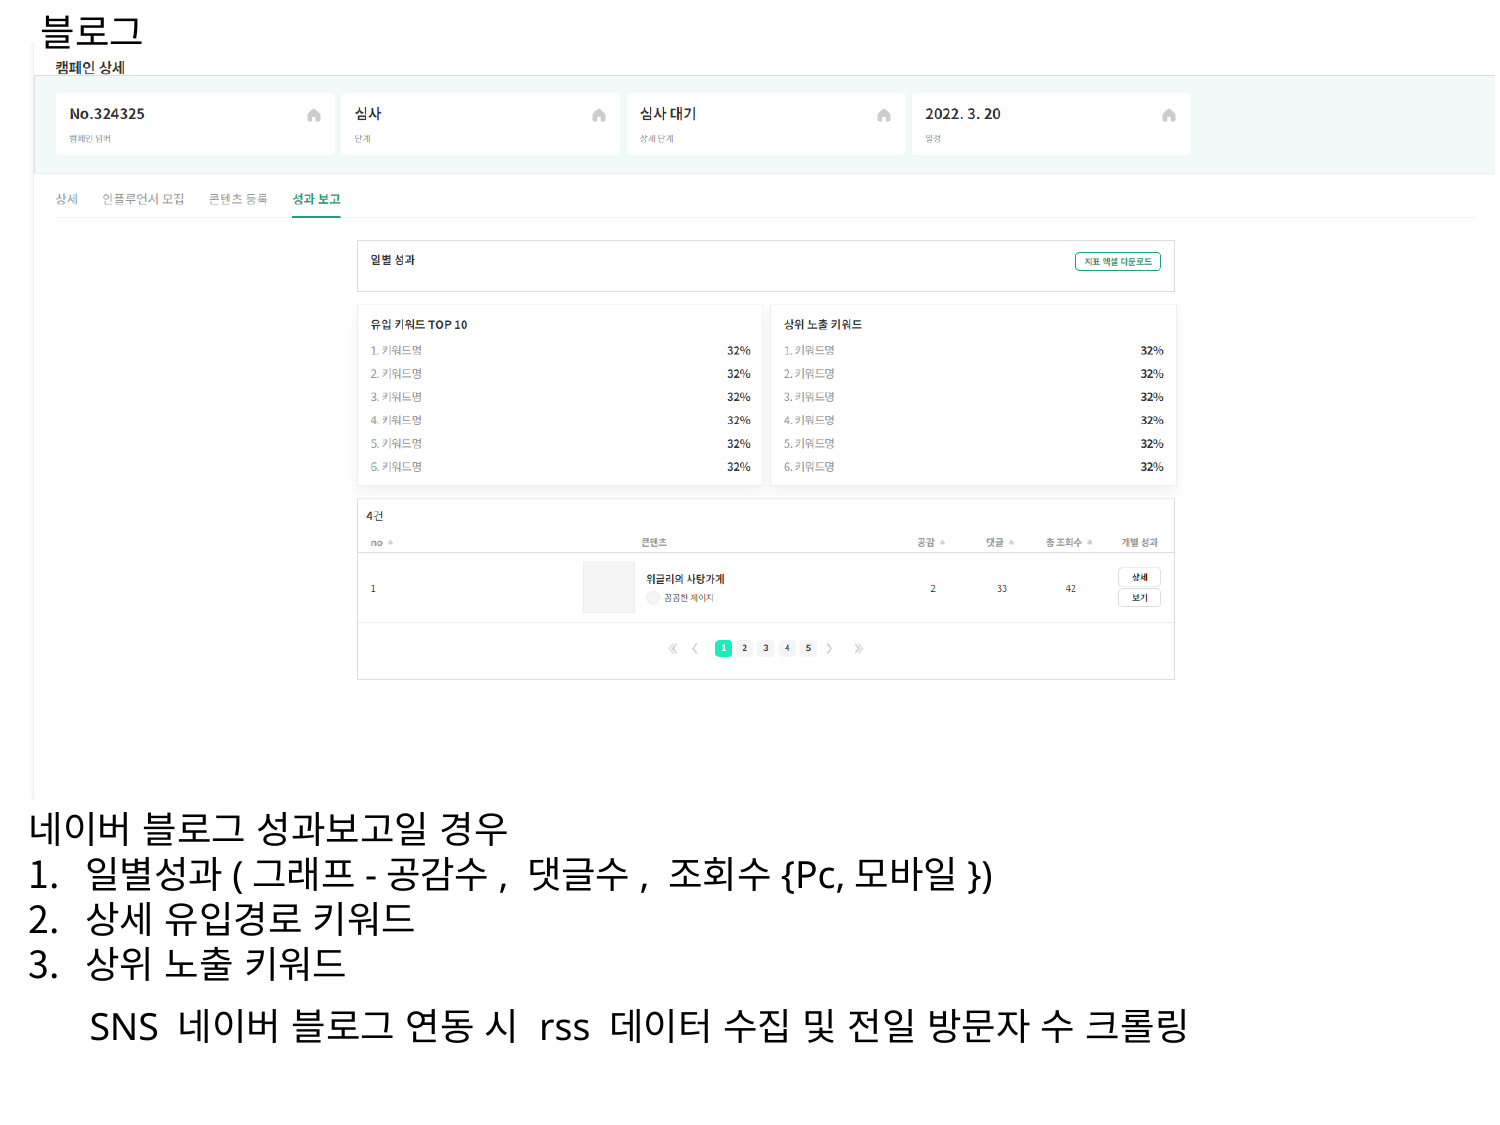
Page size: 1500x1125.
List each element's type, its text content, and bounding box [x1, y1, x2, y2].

text_box SNS 네이버 블로그 연동 시 rss 데이터 수집 및 전일 방문자 수 크롤링 [74, 995, 1205, 1056]
picture [30, 42, 1496, 799]
text_box 블로그 [26, 1, 160, 44]
text_box 네이버 블로그 성과보고일 경우 일별성과(그래프-공감수, 댓글수, 조회수{Pc,모바일}) 상세 유입경로 키워드 상위 노출 키워드 [14, 798, 1008, 994]
